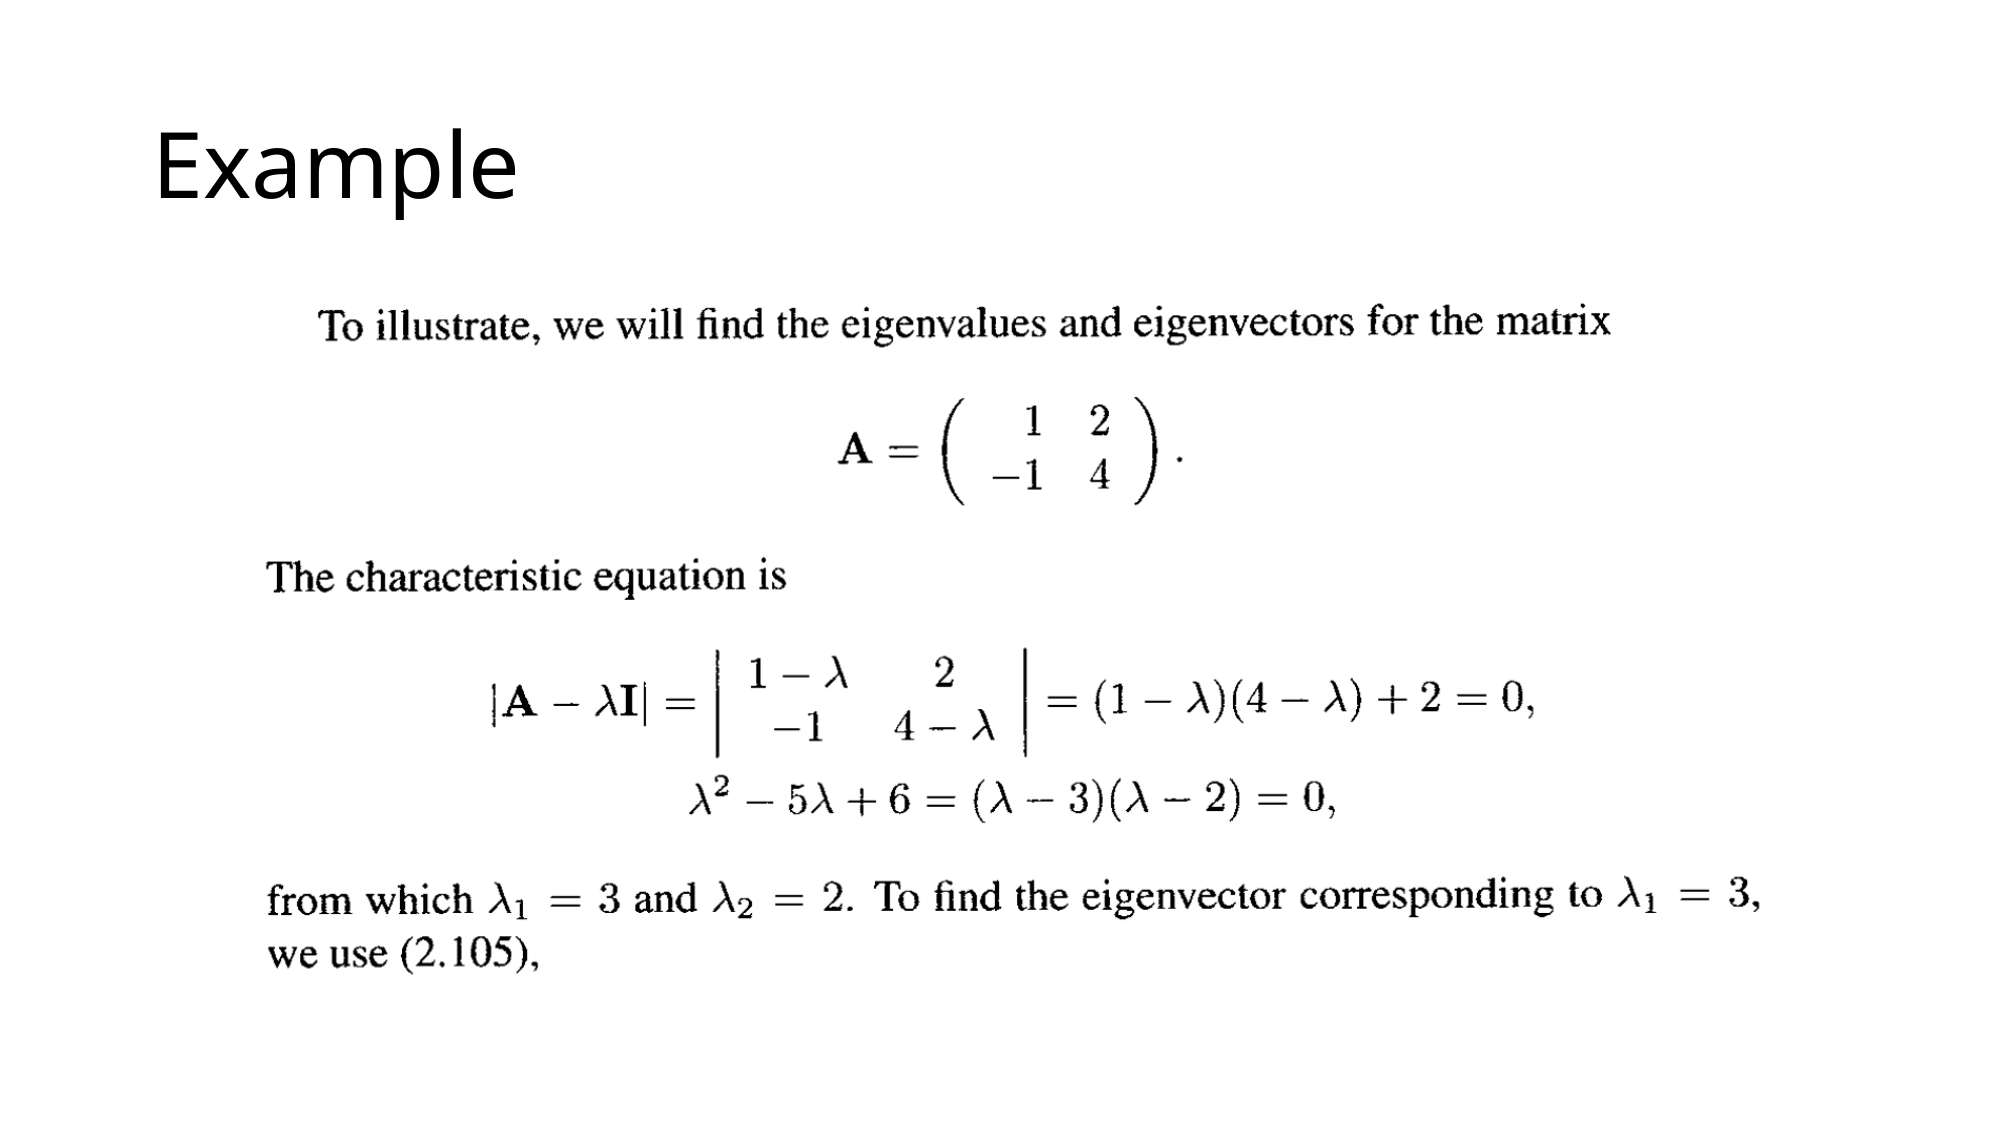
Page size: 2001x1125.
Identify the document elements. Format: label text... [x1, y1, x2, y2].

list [161, 299, 1839, 1014]
title Example [137, 59, 1863, 278]
